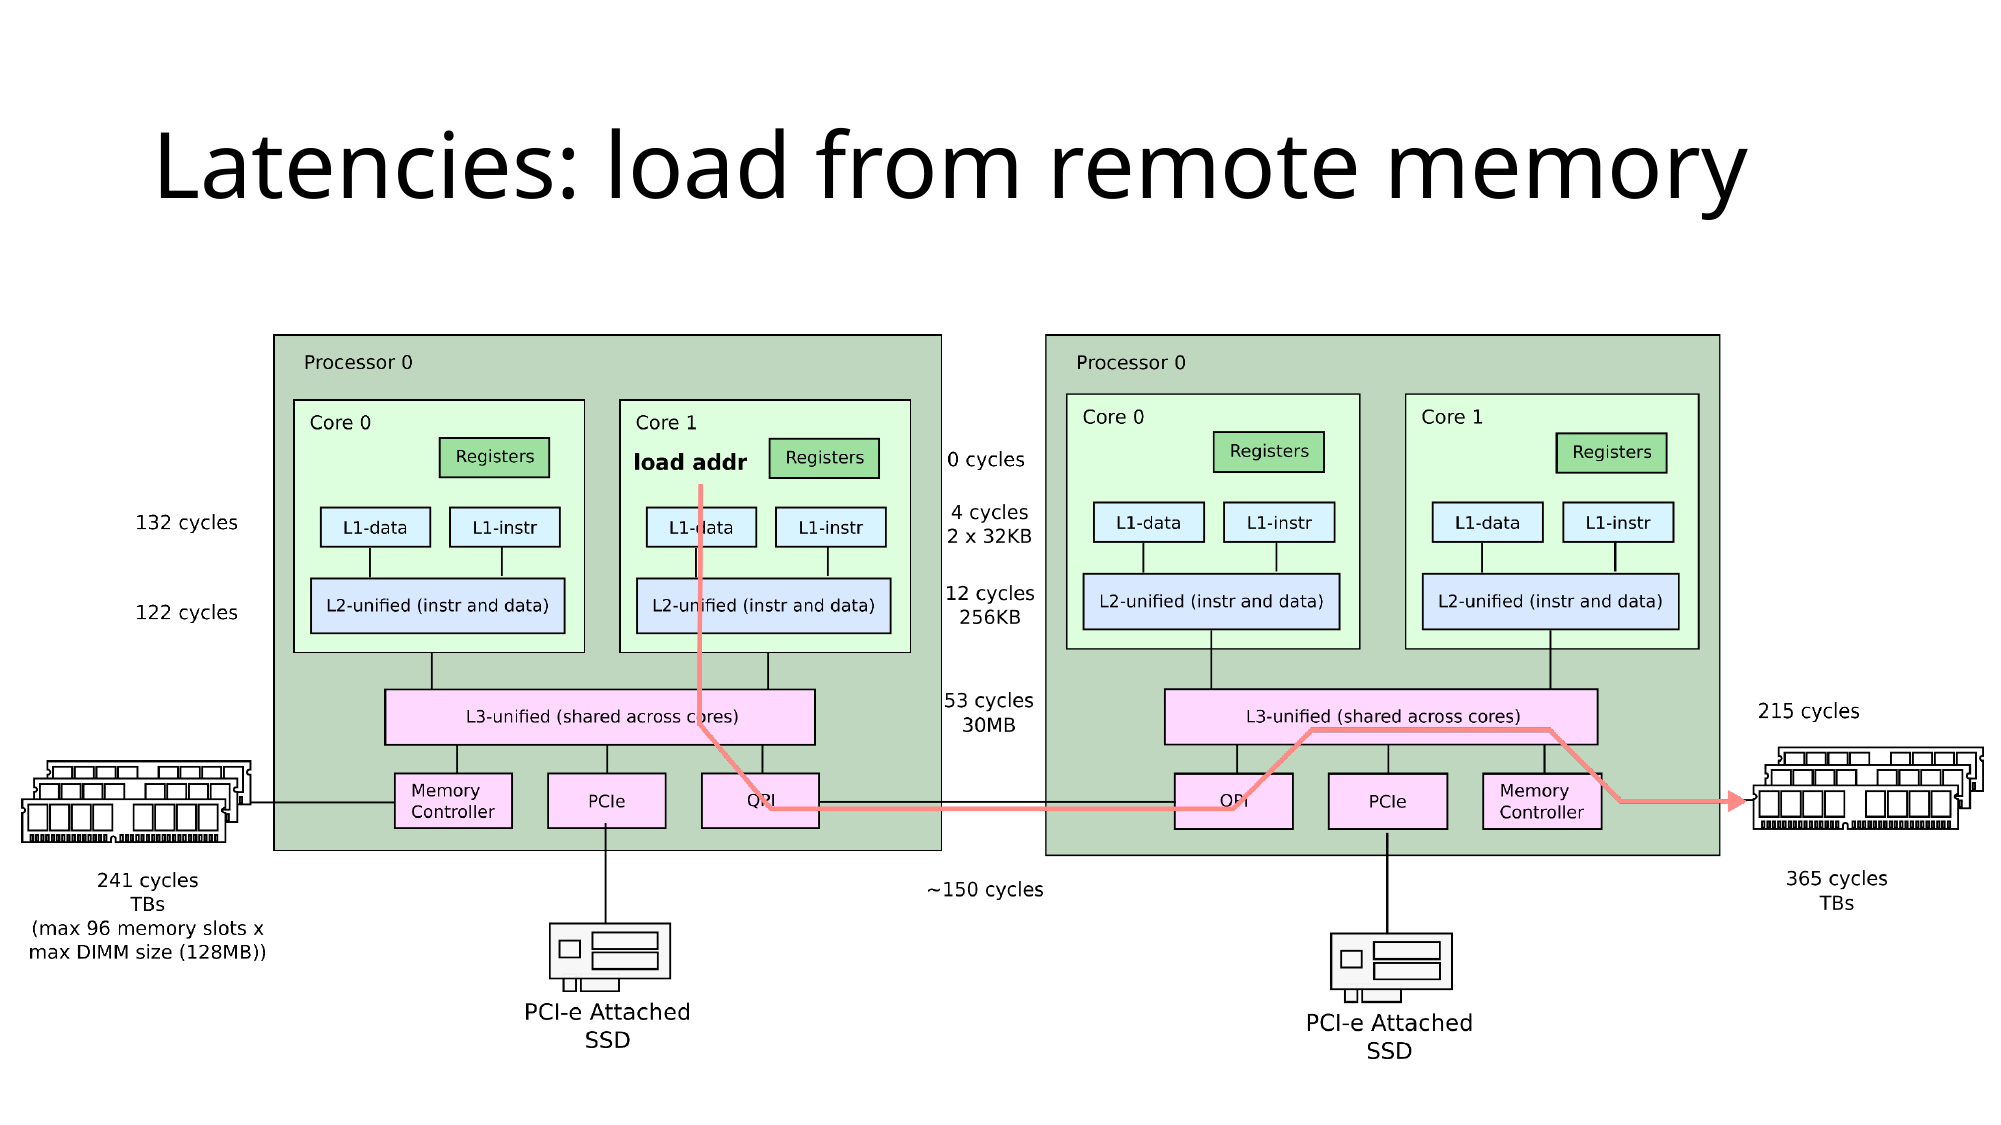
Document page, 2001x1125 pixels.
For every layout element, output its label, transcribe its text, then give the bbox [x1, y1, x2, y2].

picture [29, 872, 265, 961]
picture [137, 604, 237, 624]
picture [137, 513, 237, 533]
picture [21, 334, 1984, 1059]
text_box Latencies: load from remote memory [137, 59, 1863, 278]
